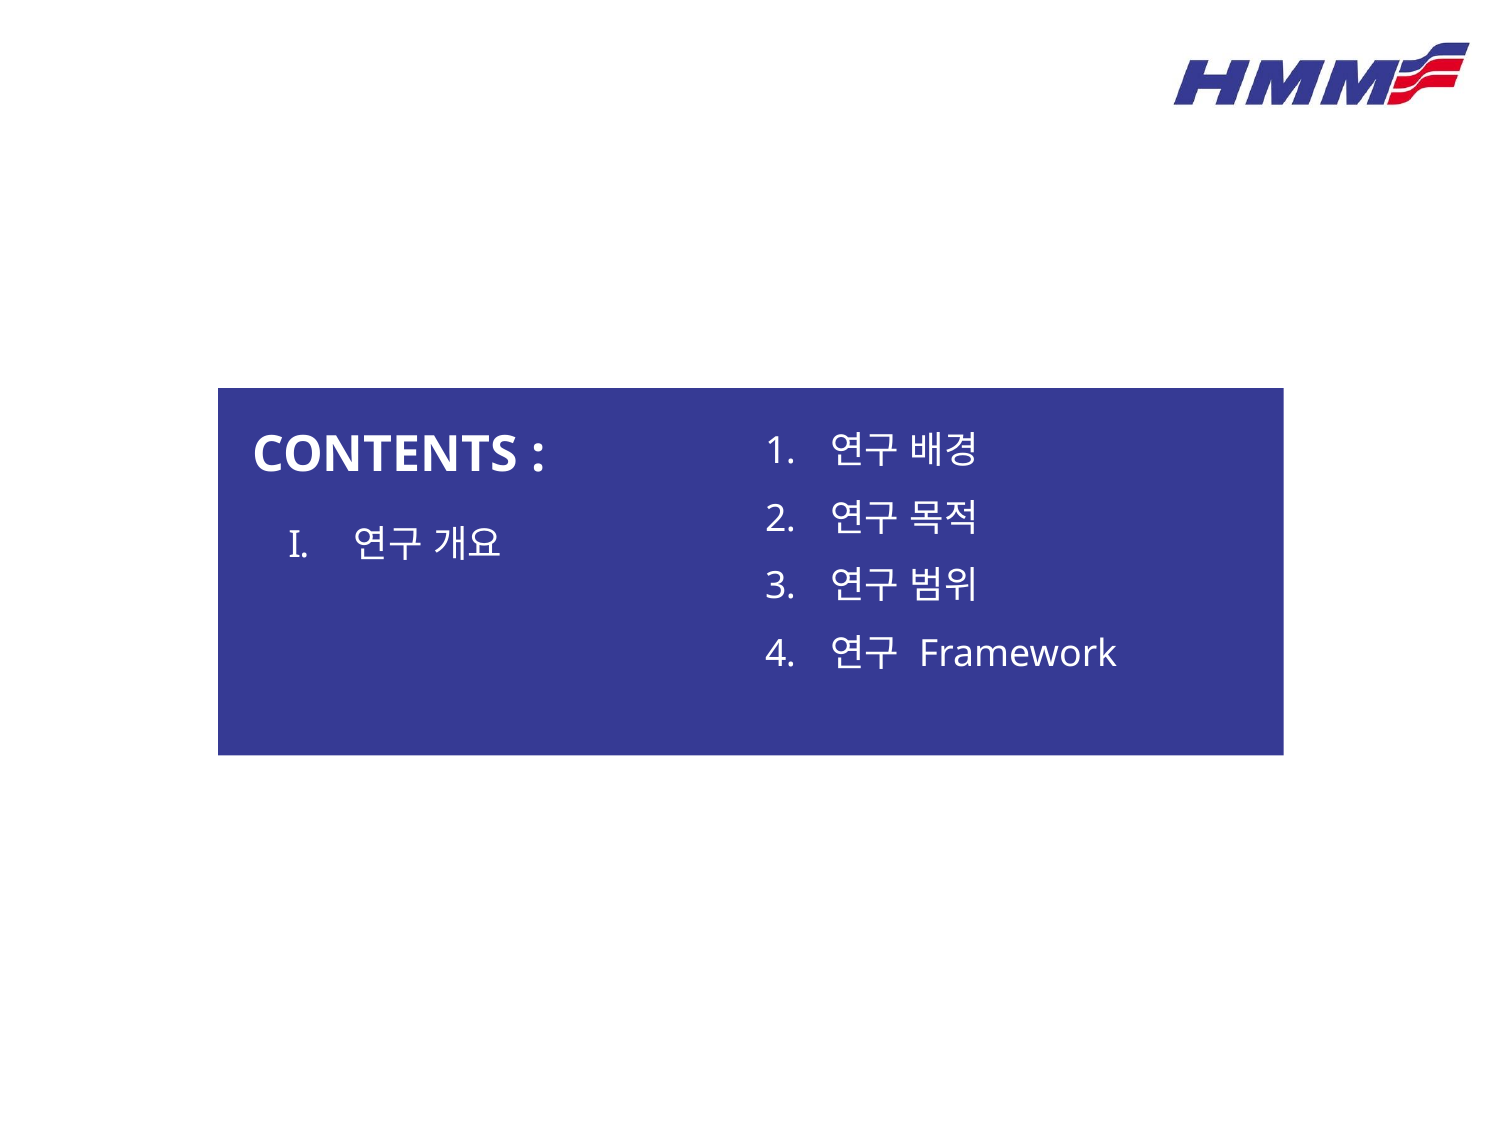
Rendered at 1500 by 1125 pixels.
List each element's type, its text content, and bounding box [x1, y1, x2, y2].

text_box [217, 387, 1285, 756]
text_box CONTENTS : [237, 414, 560, 489]
text_box 연구 배경 연구 목적 연구 범위 연구 Framework [750, 396, 1133, 682]
text_box 연구 개요 [273, 489, 518, 573]
picture [1171, 41, 1472, 108]
